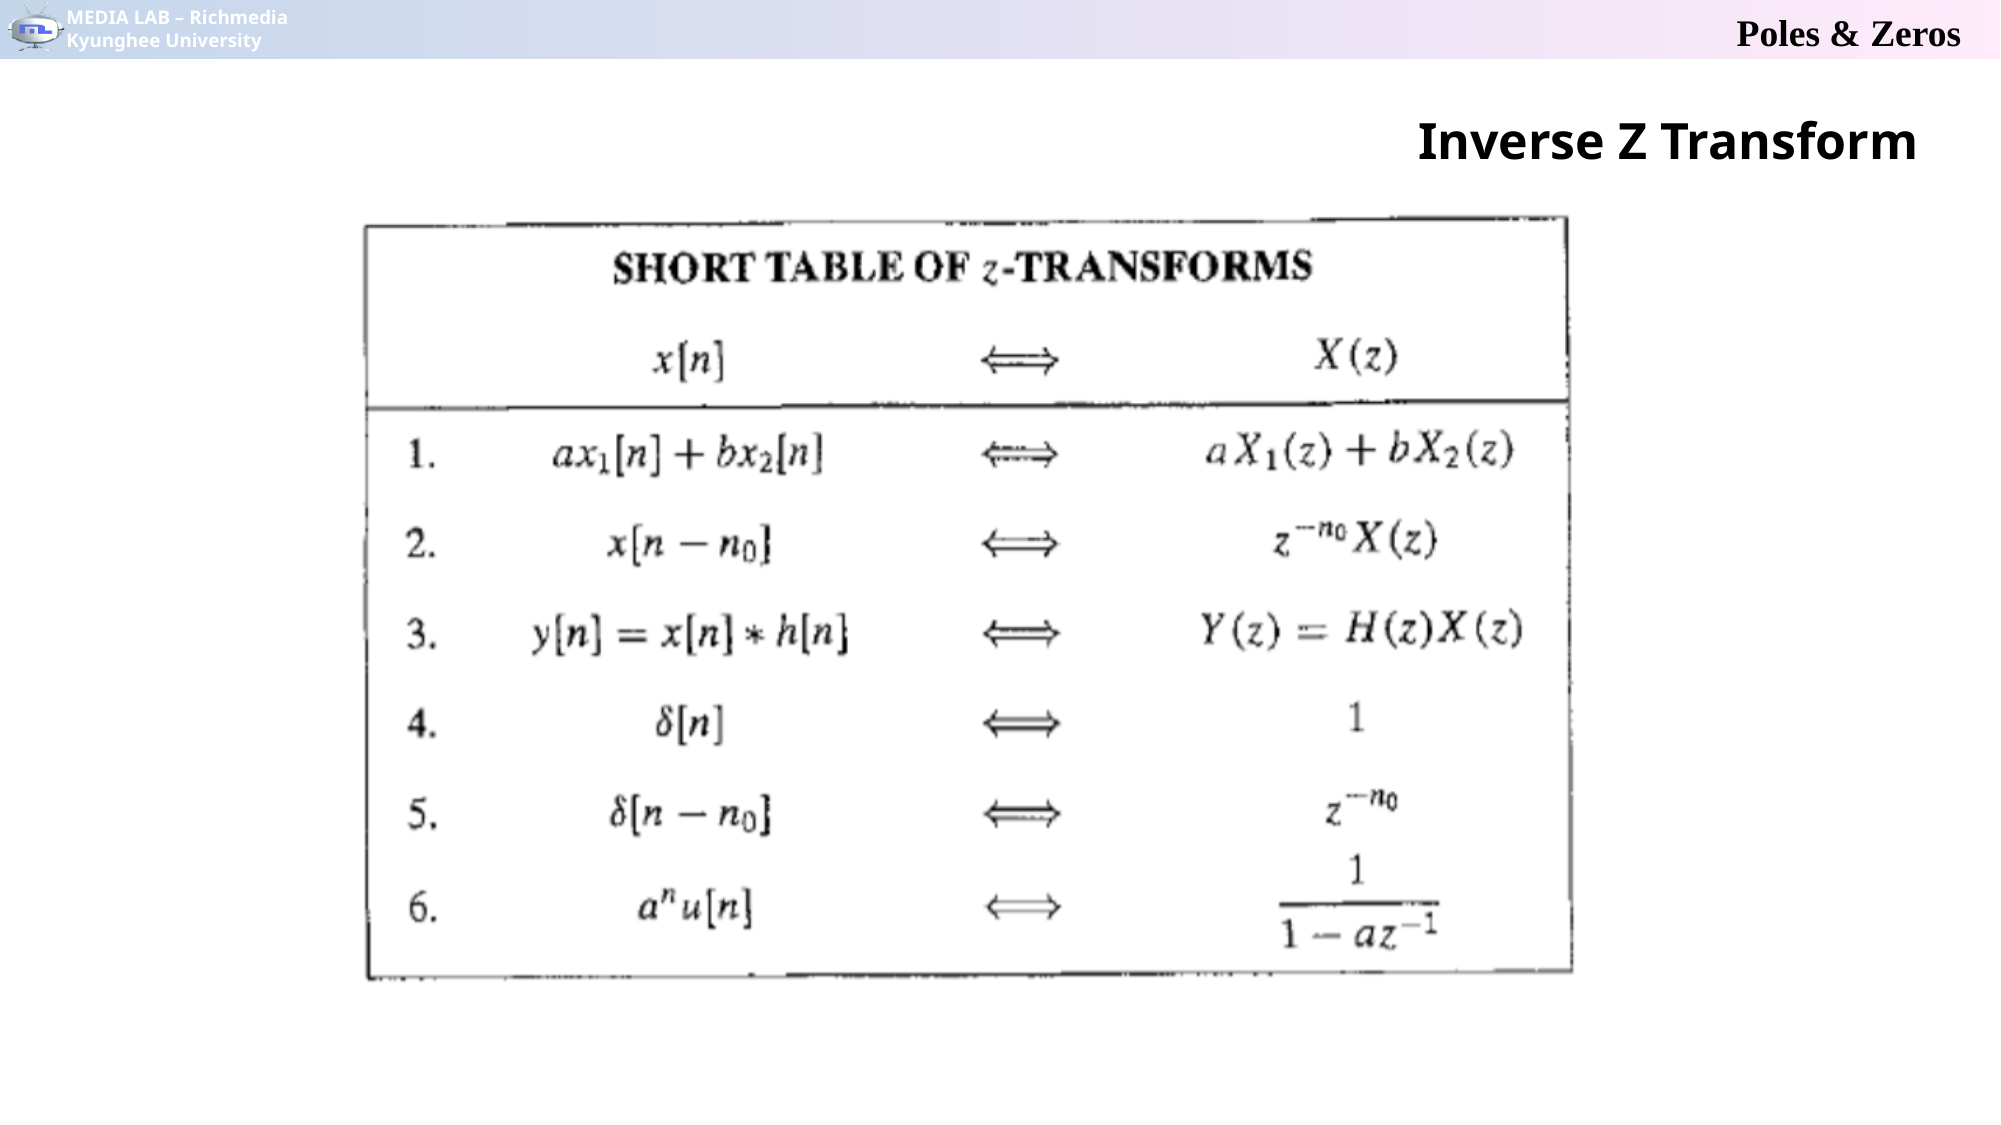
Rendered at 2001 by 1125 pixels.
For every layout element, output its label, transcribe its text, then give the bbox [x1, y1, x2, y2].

title Poles & Zeros [432, 7, 1977, 55]
text_box Inverse Z Transform [1330, 101, 1934, 177]
picture [0, 0, 68, 51]
picture [279, 172, 1715, 1031]
